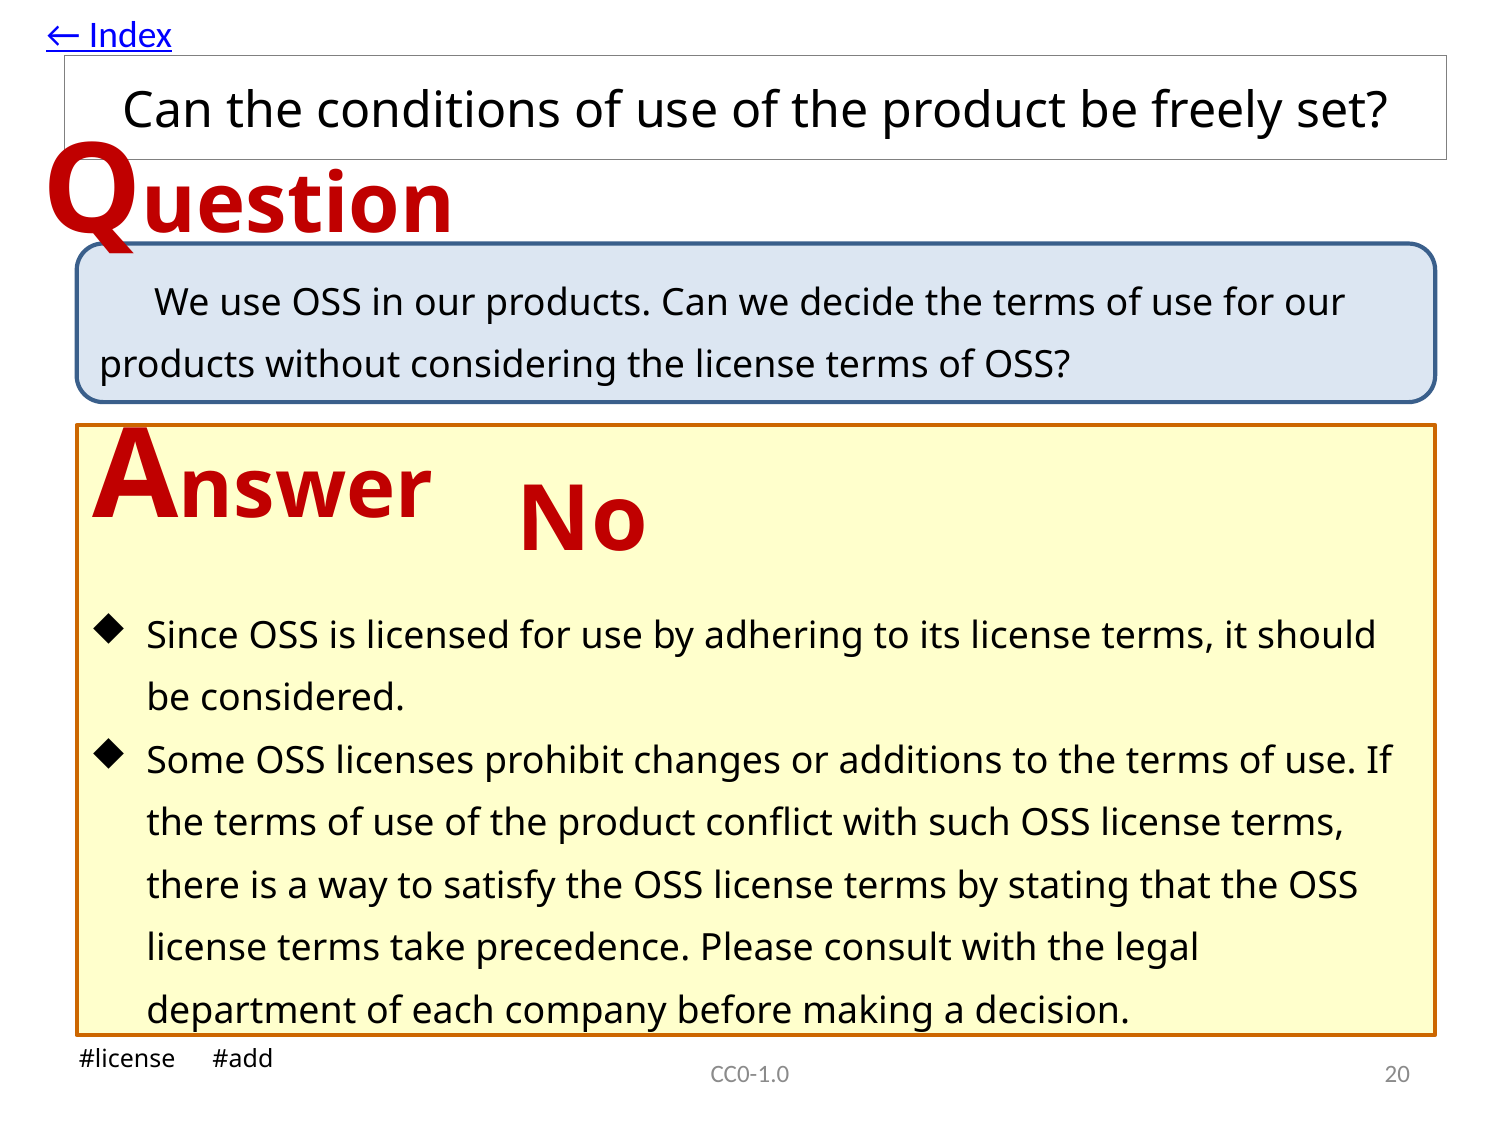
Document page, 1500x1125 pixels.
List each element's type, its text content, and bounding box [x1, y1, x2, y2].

footer CC0-1.0 [512, 1042, 988, 1103]
text_box Answer [77, 385, 449, 550]
text_box No [501, 451, 1117, 577]
text_box Question [27, 100, 471, 266]
list Since OSS is licensed for use by adhering to its license terms, it should be considered. Some OSS licenses prohibit changes or additions to the terms of use. If the terms of use of the product conflict with such OSS license terms, there is a way to satisfy the OSS license terms by stating that the OSS license terms take precedence. Please consult with the legal department of each company before making a decision. [75, 585, 1436, 1035]
title Can the conditions of use of the product be freely set? [64, 55, 1447, 160]
text_box [75, 423, 1437, 1037]
text_box ← Index [31, 2, 188, 62]
text_box We use OSS in our products. Can we decide the terms of use for our products without considering the license terms of OSS? [74, 241, 1438, 405]
text_box #license #add [64, 1035, 289, 1080]
slide_number 19 [1074, 1042, 1425, 1103]
